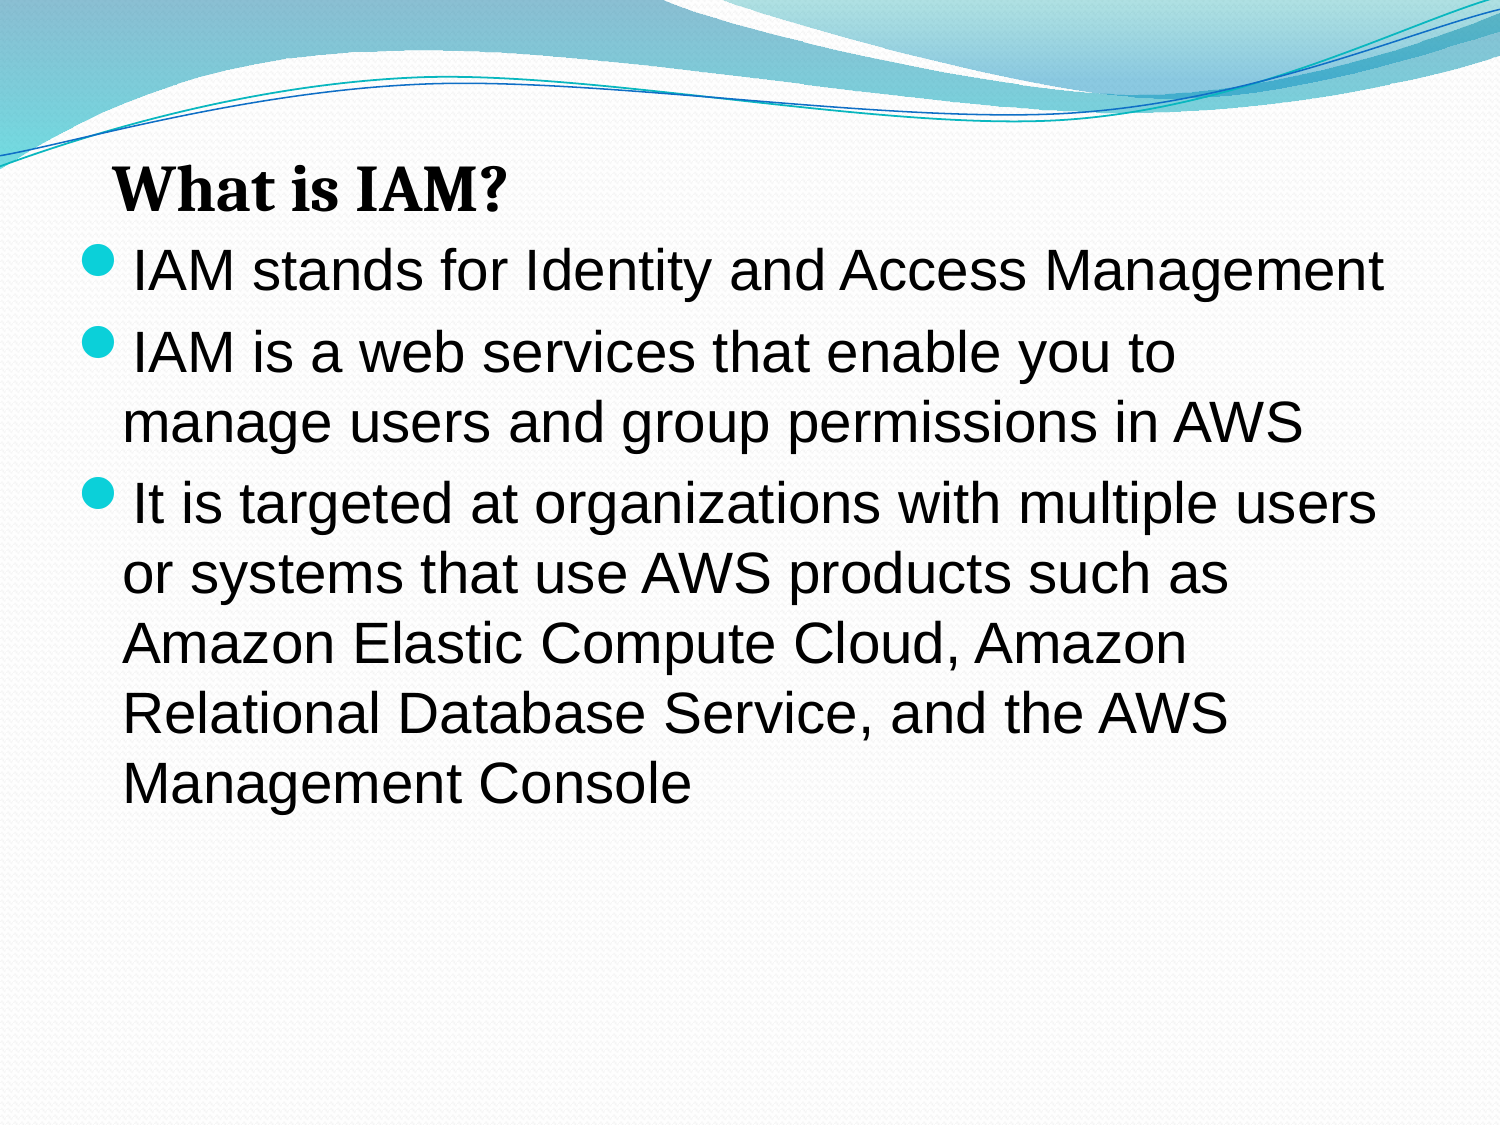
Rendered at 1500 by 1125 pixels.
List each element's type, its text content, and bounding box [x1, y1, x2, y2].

title What is IAM? [112, 137, 1350, 224]
list IAM stands for Identity and Access Management IAM is a web services that enable you to manage users and group permissions in AWS It is targeted at organizations with multiple users or systems that use AWS products such as Amazon Elastic Compute Cloud, Amazon Relational Database Service, and the AWS Management Console [62, 224, 1413, 1075]
